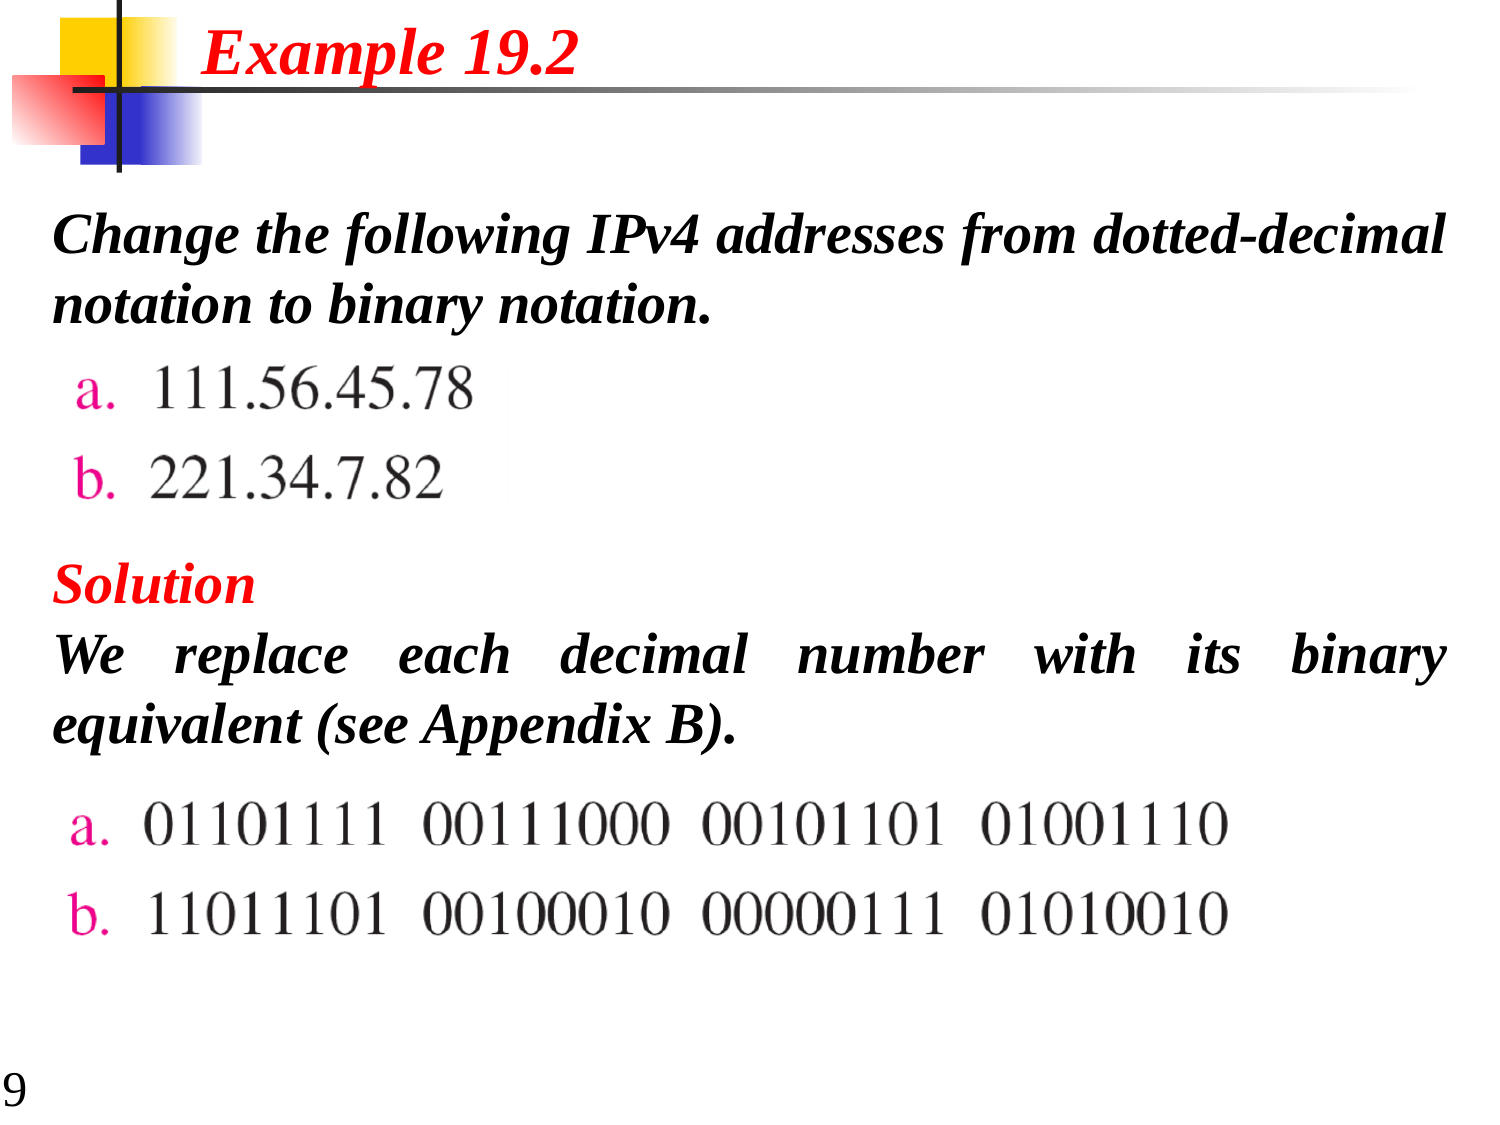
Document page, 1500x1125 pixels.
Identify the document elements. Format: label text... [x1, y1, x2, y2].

picture [55, 790, 1251, 963]
text_box [116, 0, 122, 87]
text_box [596, 87, 1423, 93]
slide_number ‹#› [0, 1050, 300, 1125]
text_box [72, 87, 186, 93]
text_box [122, 93, 141, 165]
text_box [122, 17, 177, 86]
text_box Example 19.2 [186, 0, 596, 96]
text_box [12, 75, 105, 145]
text_box Change the following IPv4 addresses from dotted-decimal notation to binary notation. [37, 187, 1463, 343]
picture [37, 362, 509, 507]
text_box [116, 93, 122, 173]
text_box [60, 17, 116, 86]
text_box Solution We replace each decimal number with its binary equivalent (see Appendix B). [37, 537, 1463, 763]
text_box [141, 93, 202, 165]
text_box [80, 93, 116, 165]
